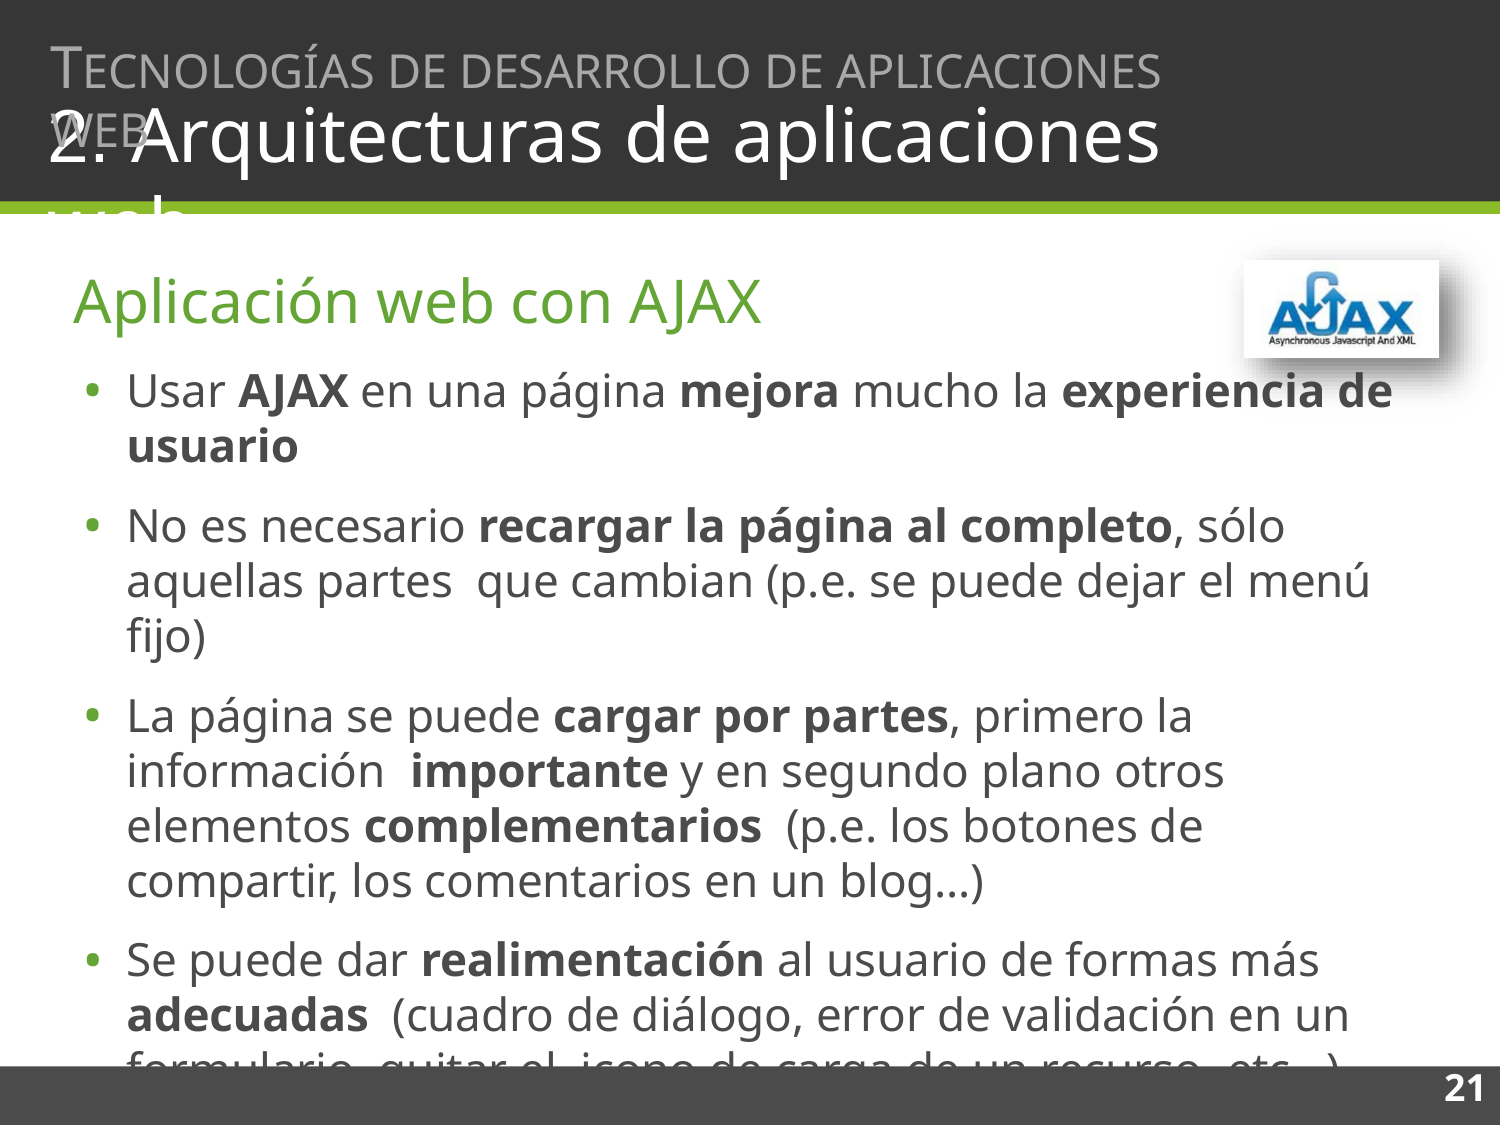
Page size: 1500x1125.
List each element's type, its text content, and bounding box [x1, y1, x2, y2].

text_box TECNOLOGÍAS DE DESARROLLO DE APLICACIONES WEB [48, 28, 1210, 157]
text_box Aplicación web con AJAX Usar AJAX en una página mejora mucho la experiencia de usuario No es necesario recargar la página al completo, sólo aquellas partes que cambian (p.e. se puede dejar el menú fijo) La página se puede cargar por partes, primero la información importante y en segundo plano otros elementos complementarios (p.e. los botones de compartir, los comentarios en un blog…) Se puede dar realimentación al usuario de formas más adecuadas (cuadro de diálogo, error de validación en un formulario, quitar el icono de carga de un recurso, etc…) [71, 226, 1423, 1097]
text_box [1212, 228, 1500, 422]
title 2. Arquitecturas de aplicaciones web [45, 85, 1187, 276]
slide_number 21 [1440, 1077, 1489, 1125]
text_box [1244, 260, 1440, 358]
